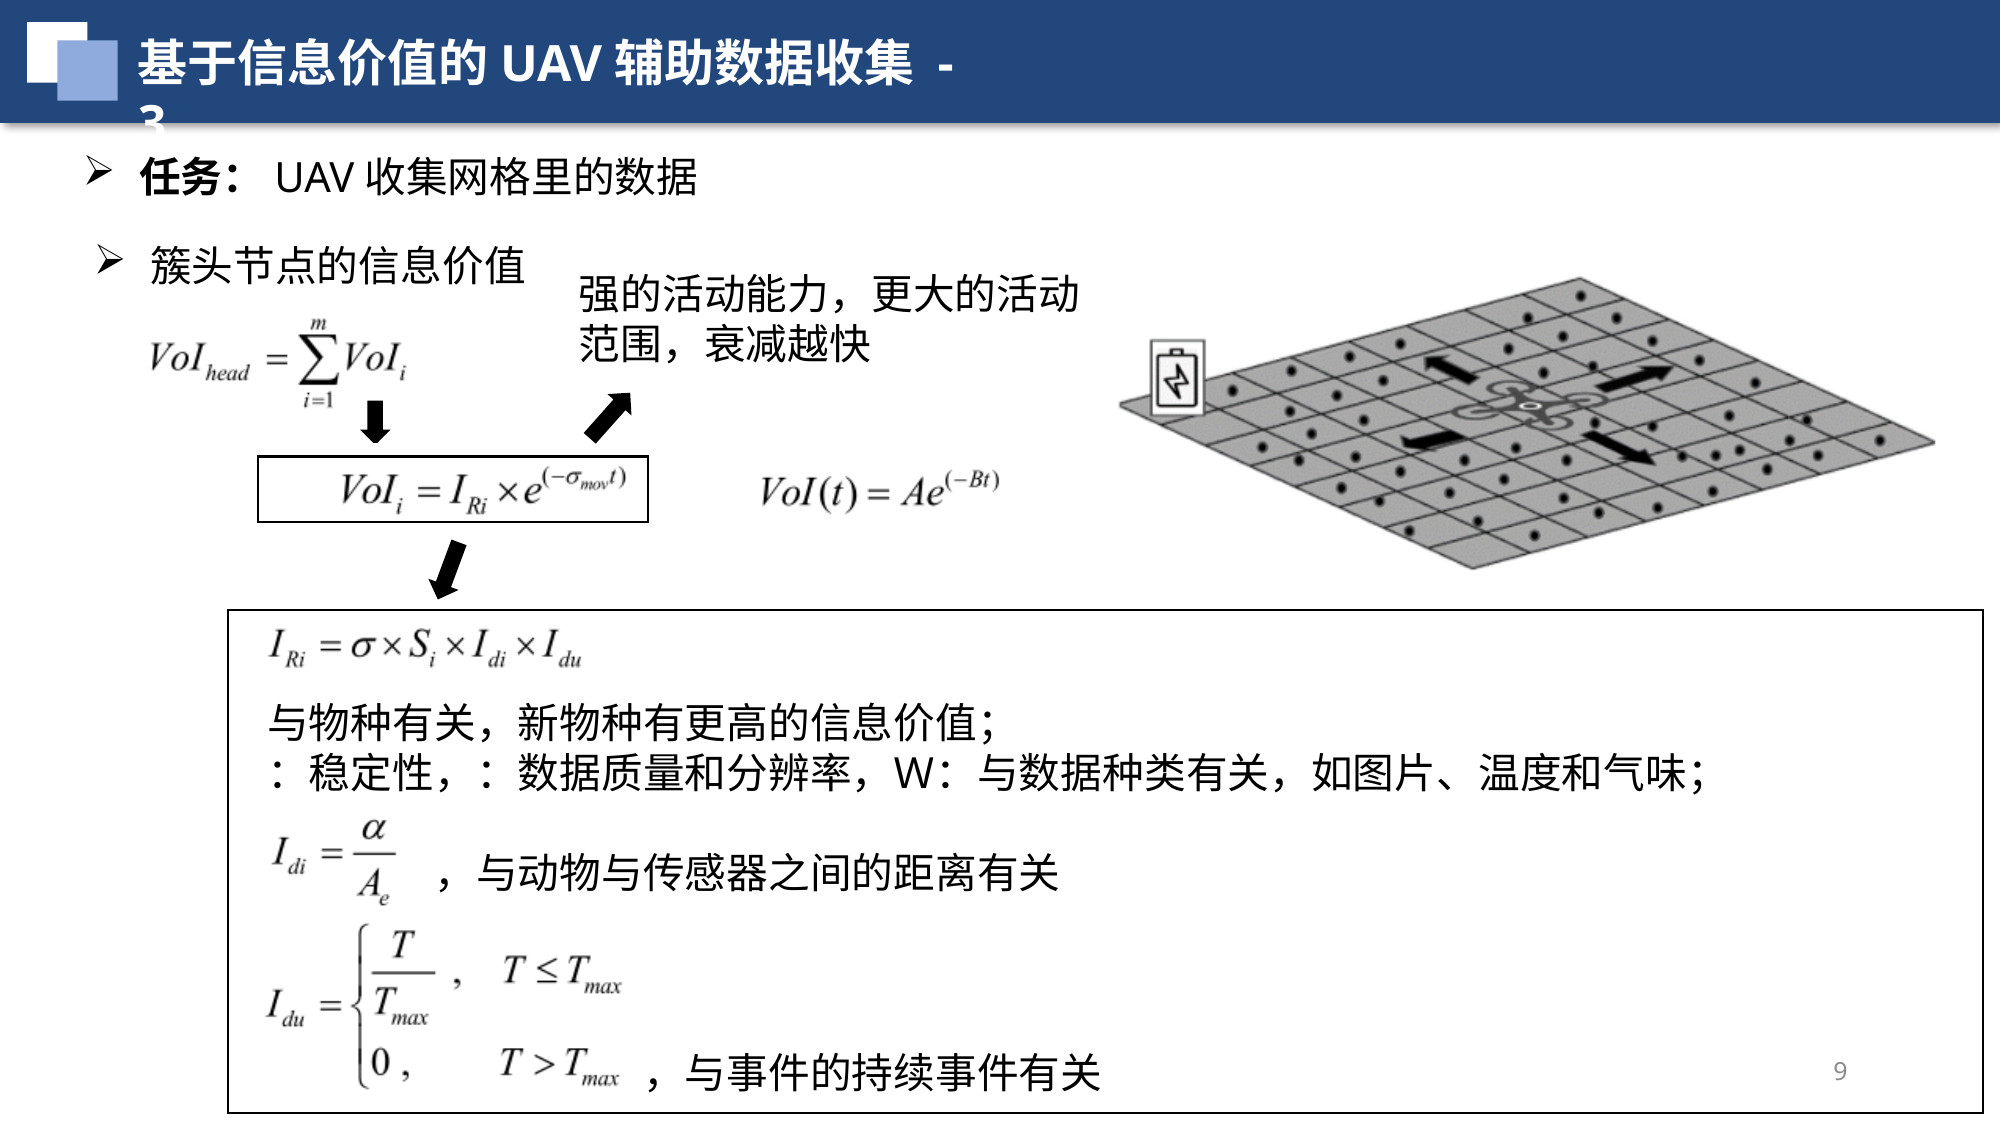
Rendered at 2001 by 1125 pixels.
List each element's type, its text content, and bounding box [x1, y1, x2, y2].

text_box [257, 455, 318, 523]
text_box [0, 0, 2000, 124]
text_box [56, 39, 119, 102]
picture [739, 448, 1032, 528]
text_box [426, 538, 468, 601]
text_box 簇头节点的信息价值 [78, 232, 541, 297]
text_box [582, 391, 633, 443]
picture [87, 310, 449, 426]
picture [1059, 264, 1984, 587]
text_box [357, 426, 394, 443]
picture [318, 443, 649, 532]
text_box 任务：UAV收集网格里的数据 [68, 143, 714, 208]
text_box [26, 21, 88, 84]
text_box 基于信息价值的UAV辅助数据收集 - 3 [123, 24, 982, 159]
picture [252, 605, 603, 690]
picture [250, 800, 641, 1099]
text_box [227, 609, 1984, 1114]
